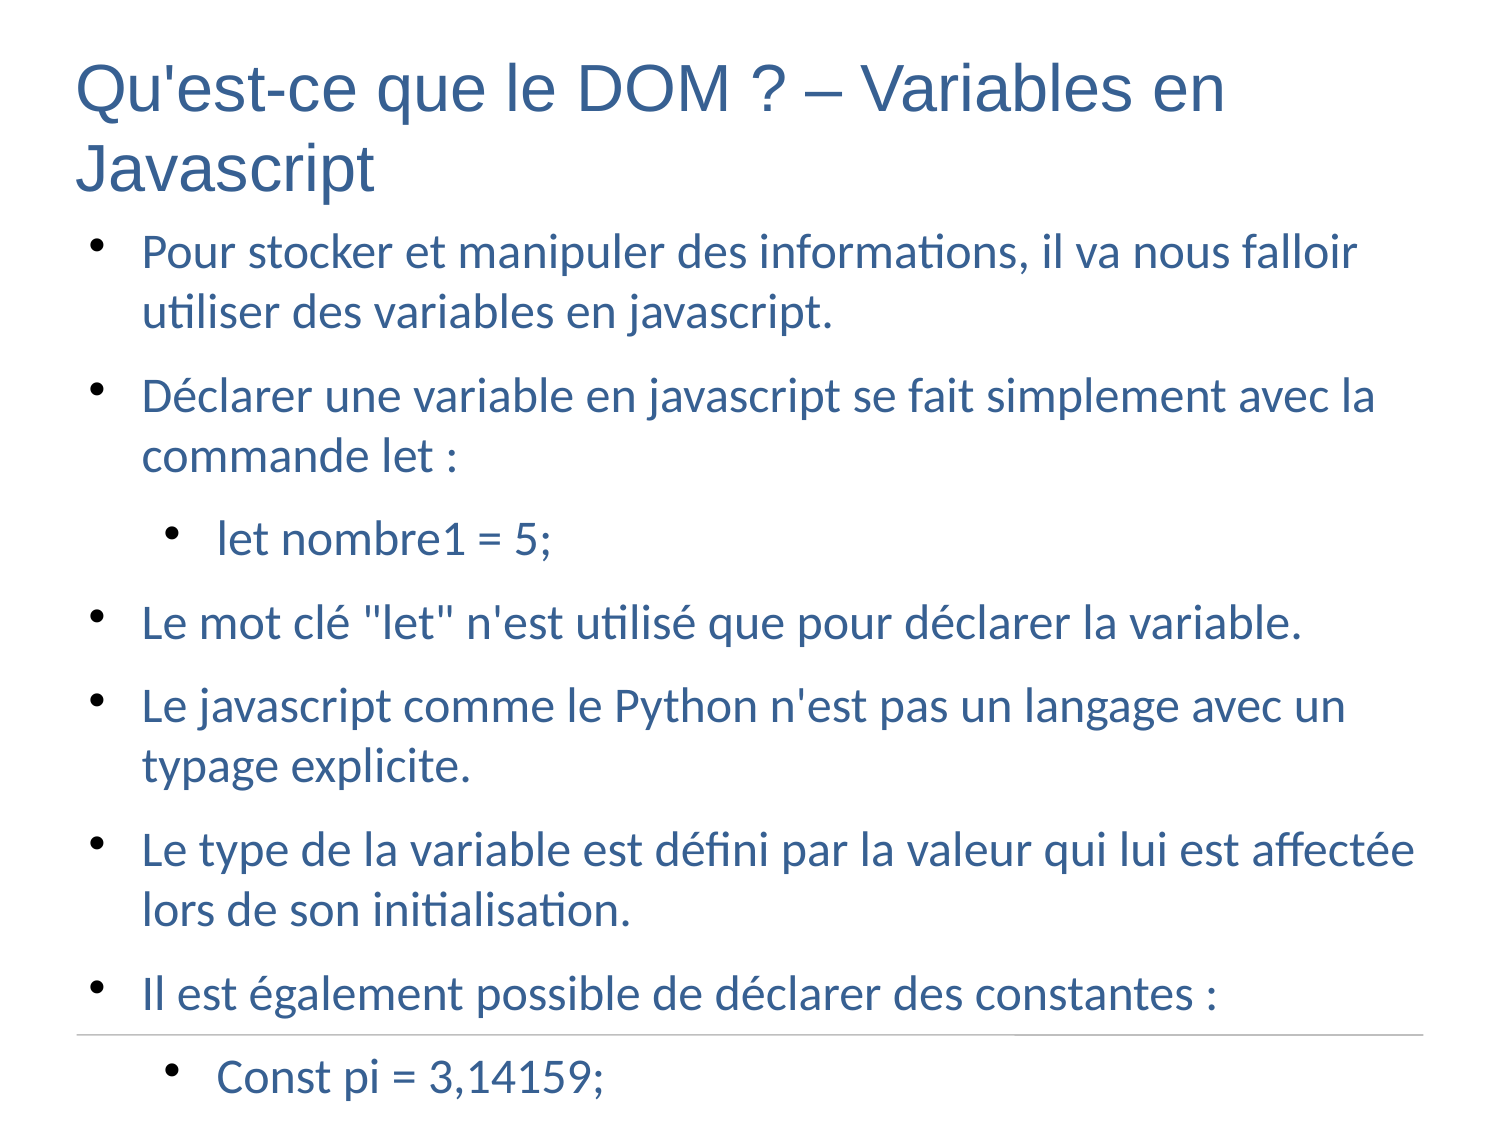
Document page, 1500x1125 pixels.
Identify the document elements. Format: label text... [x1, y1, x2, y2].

text_box Qu'est-ce que le DOM ? – Variables en Javascript [75, 45, 1425, 218]
text_box Pour stocker et manipuler des informations, il va nous falloir utiliser des variables en javascript. Déclarer une variable en javascript se fait simplement avec la commande let : let nombre1 = 5; Le mot clé "let" n'est utilisé que pour déclarer la variable. Le javascript comme le Python n'est pas un langage avec un typage explicite. Le type de la variable est défini par la valeur qui lui est affectée lors de son initialisation. Il est également possible de déclarer des constantes : Const pi = 3,14159; [75, 218, 1425, 1005]
